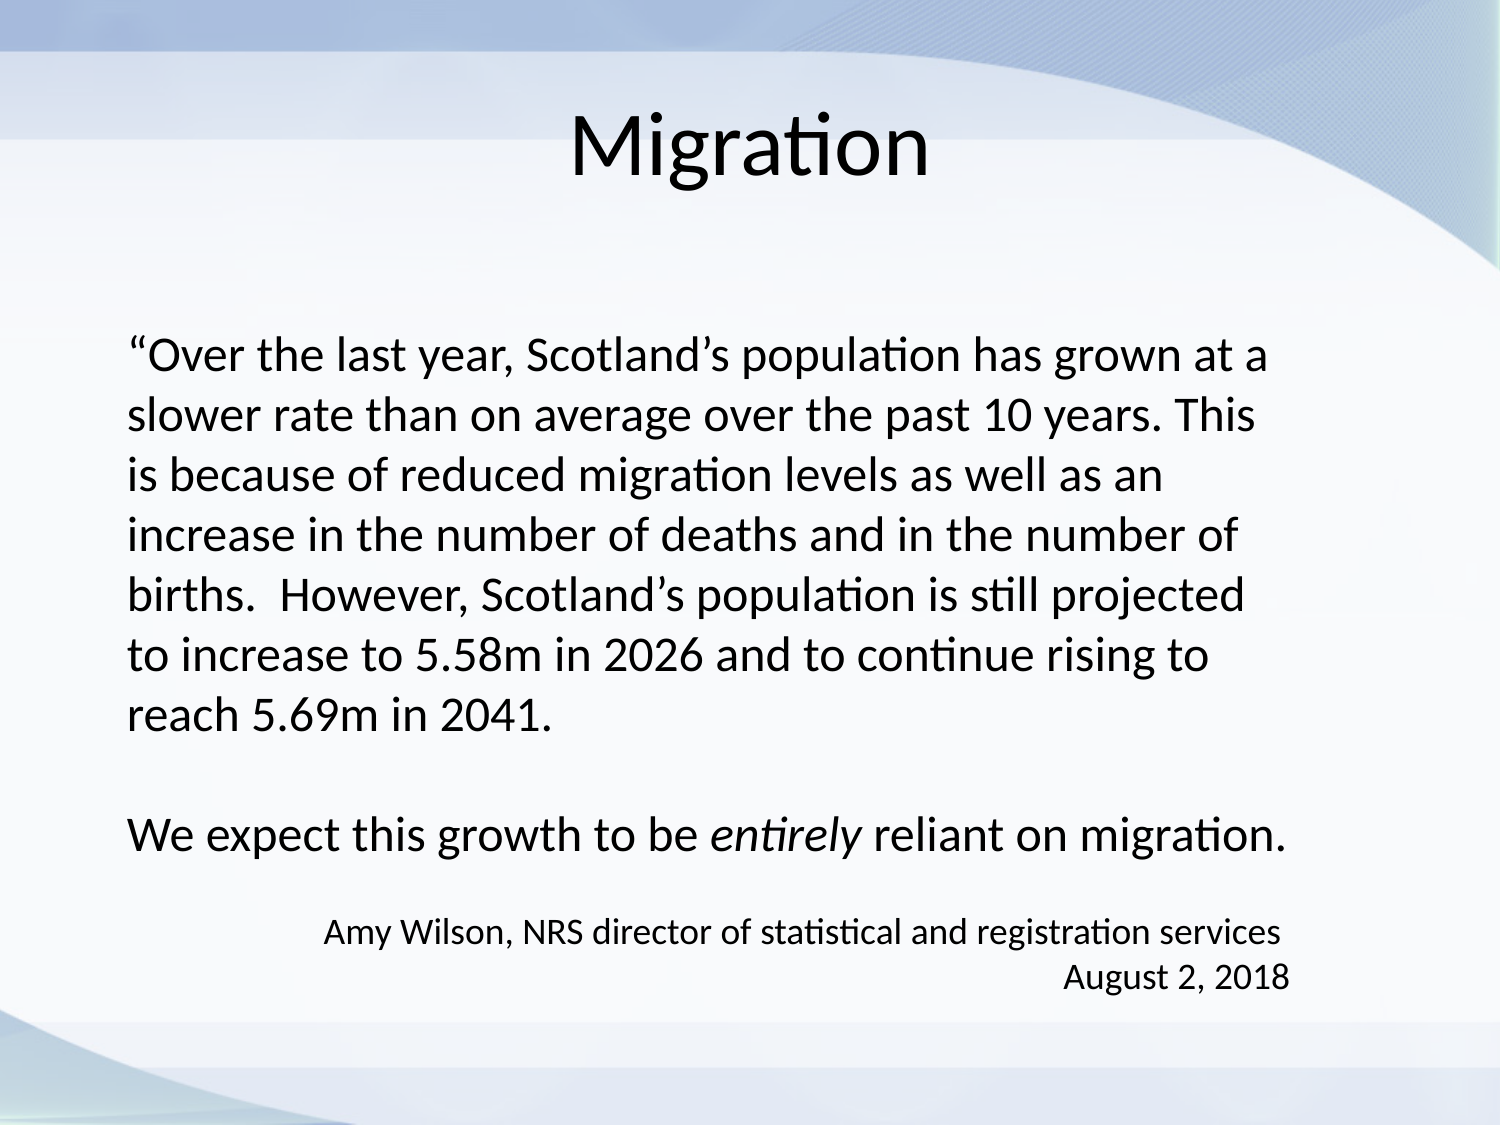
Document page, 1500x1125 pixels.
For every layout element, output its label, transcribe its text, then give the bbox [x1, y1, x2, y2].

title Migration [75, 45, 1425, 233]
text_box “Over the last year, Scotland’s population has grown at a slower rate than on average over the past 10 years. This is because of reduced migration levels as well as an increase in the number of deaths and in the number of births. However, Scotland’s population is still projected to increase to 5.58m in 2026 and to continue rising to reach 5.69m in 2041. We expect this growth to be entirely reliant on migration. Amy Wilson, NRS director of statistical and registration services August 2, 2018 [112, 314, 1306, 1005]
